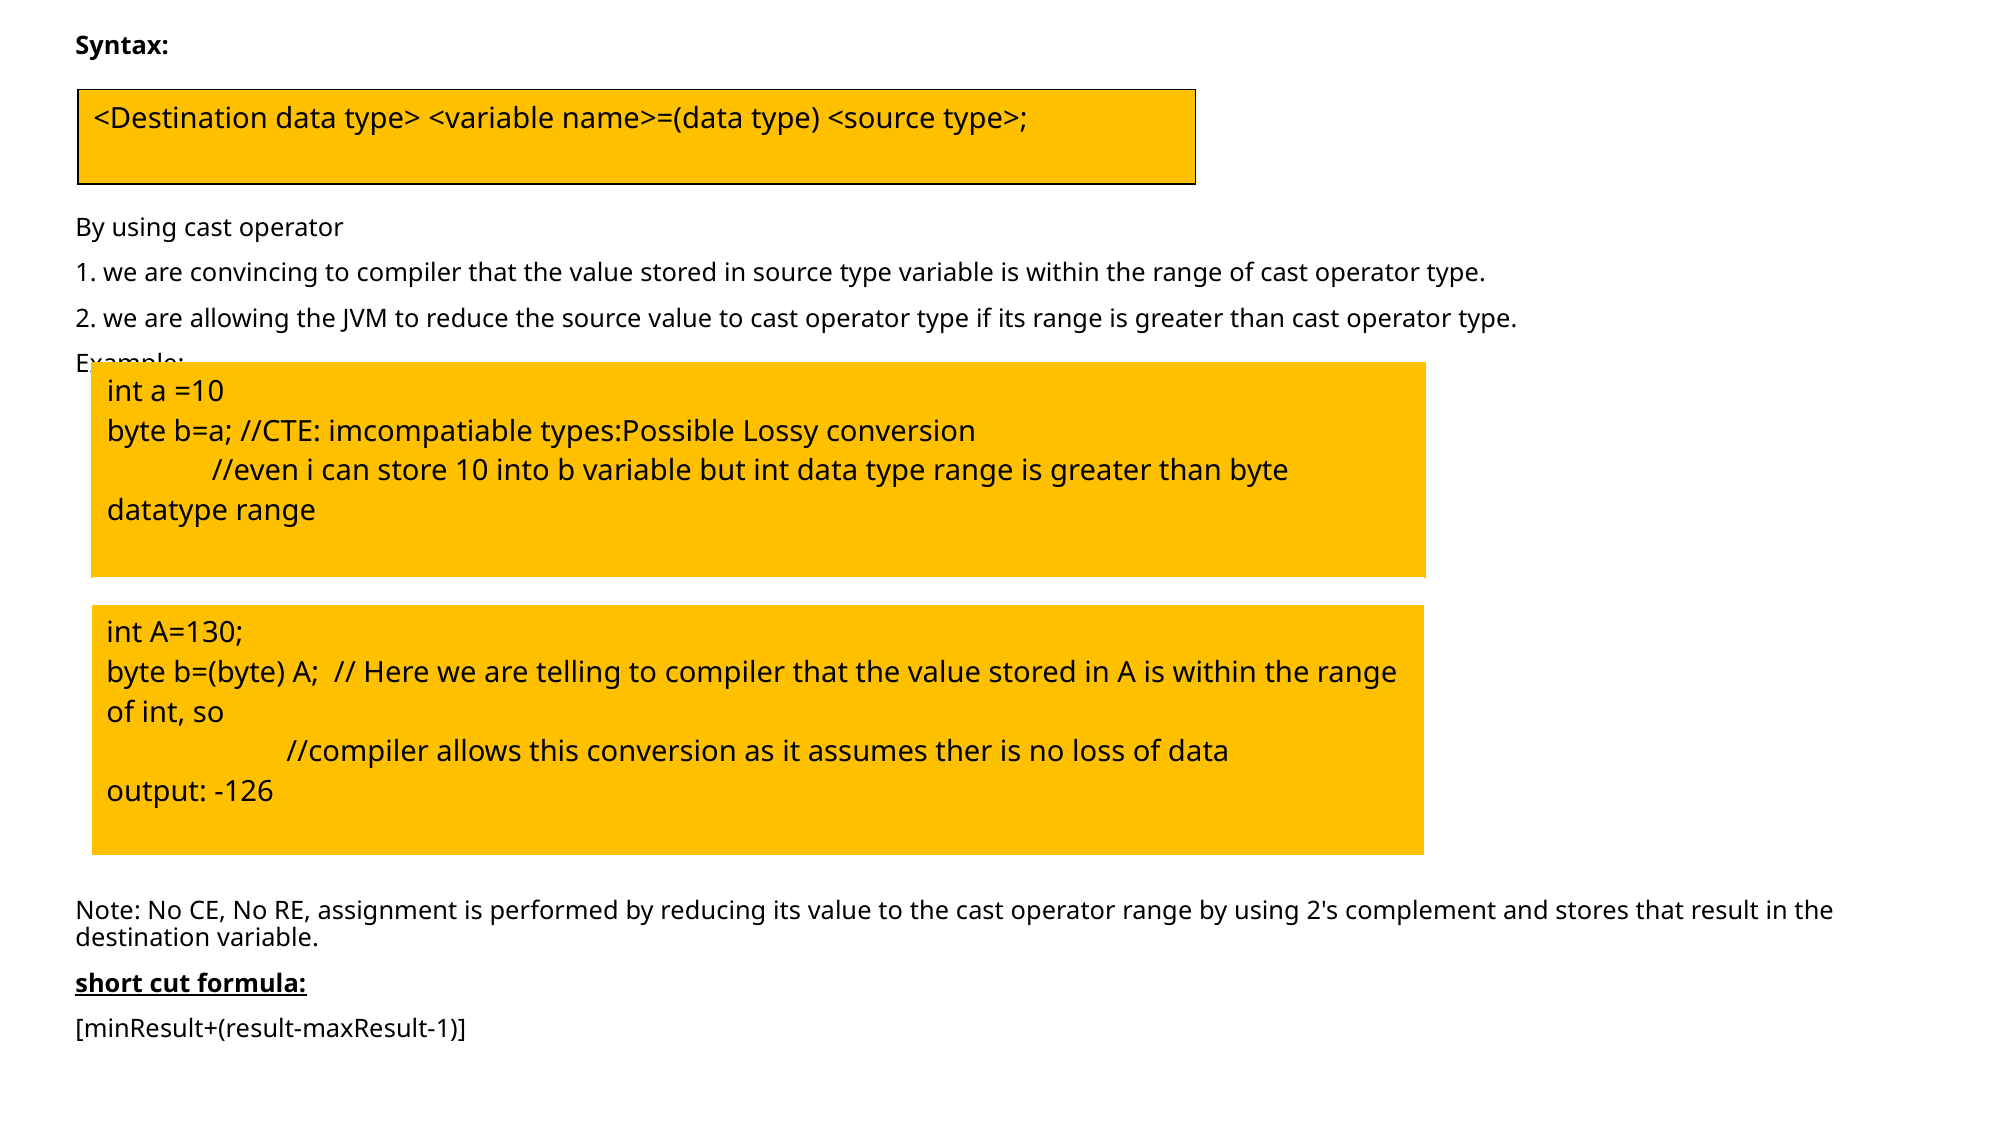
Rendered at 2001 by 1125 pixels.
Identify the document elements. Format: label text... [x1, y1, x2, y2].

subtitle Syntax: By using cast operator 1. we are convincing to compiler that the value stored in source type variable is within the range of cast operator type. 2. we are allowing the JVM to reduce the source value to cast operator type if its range is greater than cast operator type. Example: Note: No CE, No RE, assignment is performed by reducing its value to the cast operator range by using 2's complement and stores that result in the destination variable. short cut formula: [minResult+(result-maxResult-1)] [60, 24, 1968, 1053]
table_header int A=130; byte b=(byte) A; // Here we are telling to compiler that the value stored in A is within the range of int, so //compiler allows this conversion as it assumes ther is no loss of data output: -126 [92, 605, 1424, 855]
table_header int a =10 byte b=a; //CTE: imcompatiable types:Possible Lossy conversion //even i can store 10 into b variable but int data type range is greater than byte datatype range [93, 364, 1424, 577]
table_header <Destination data type> <variable name>=(data type) <source type>; [79, 90, 1195, 183]
